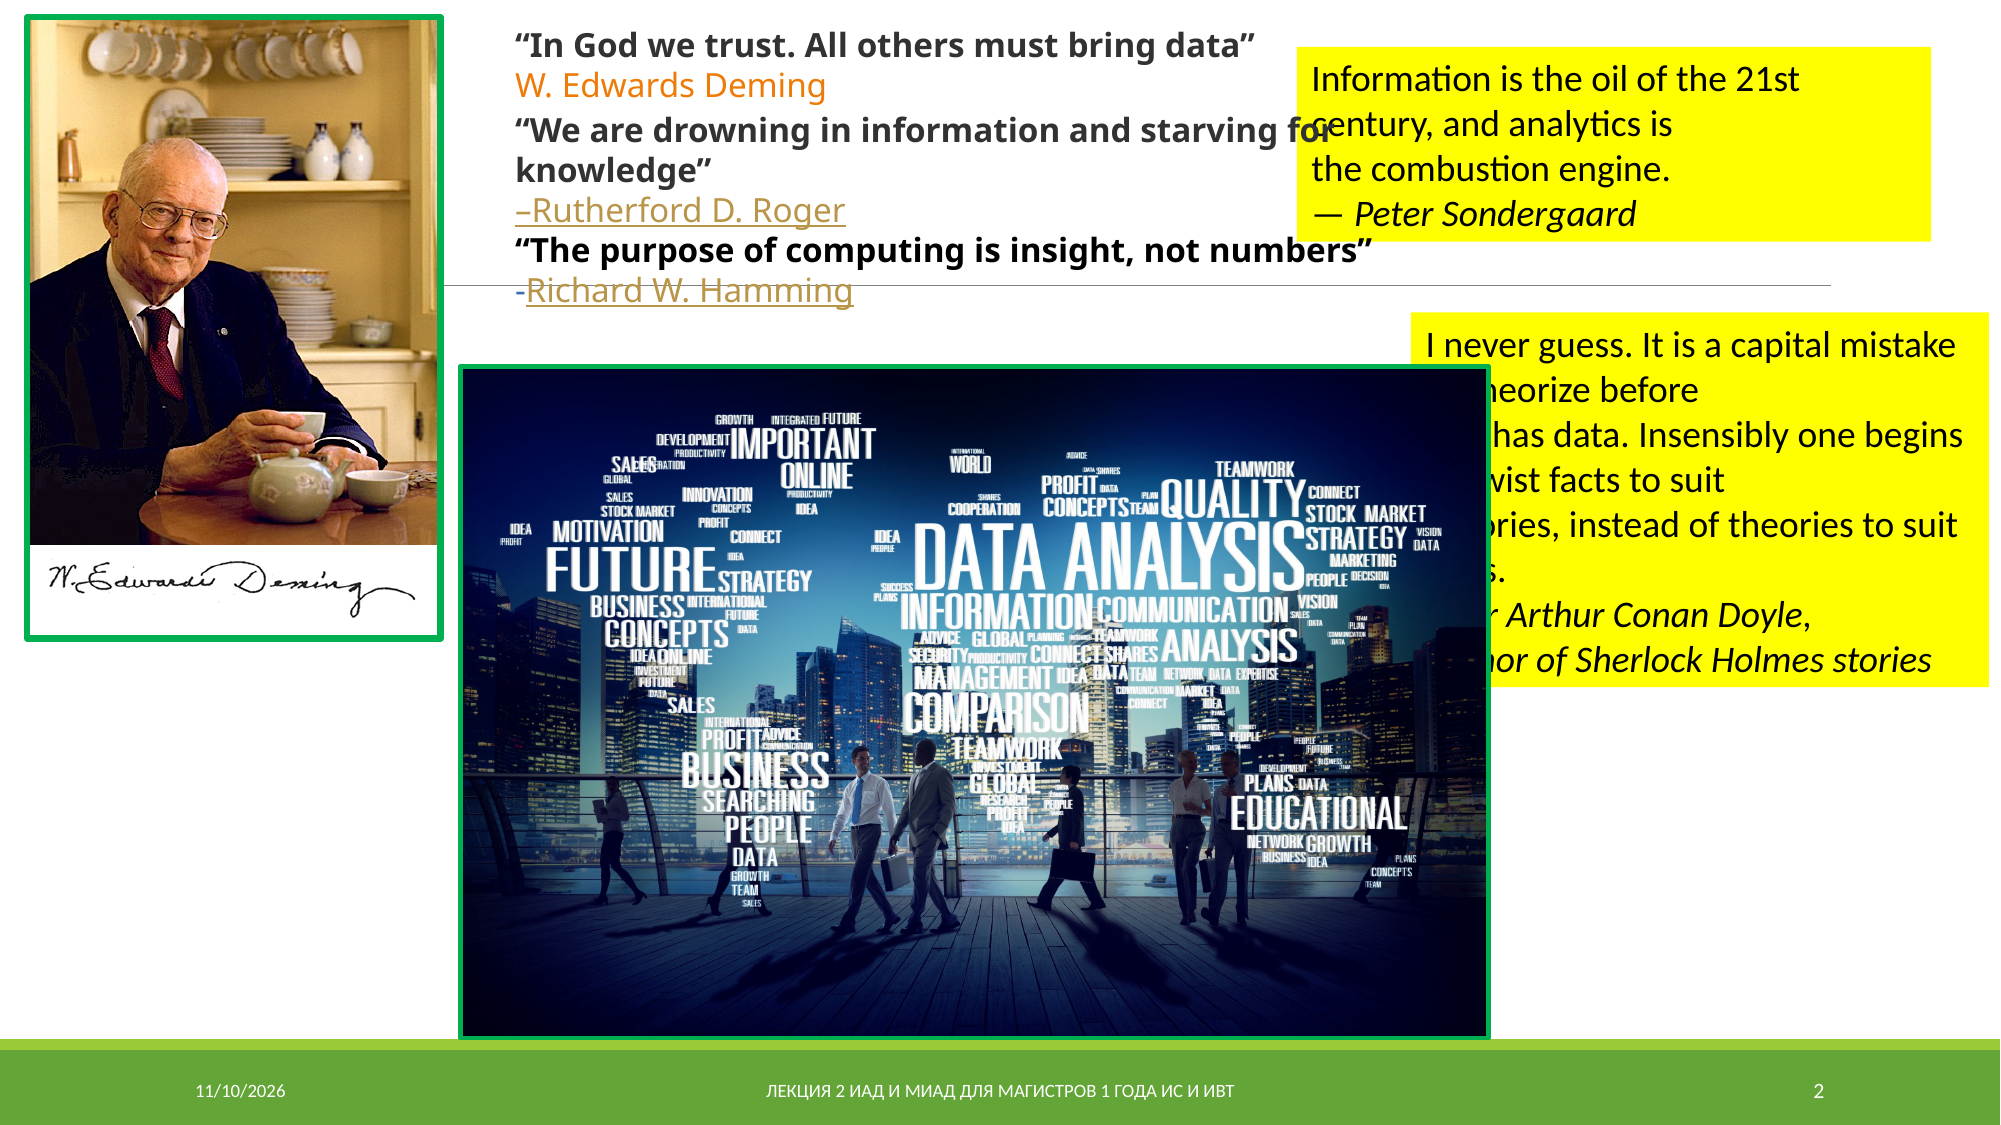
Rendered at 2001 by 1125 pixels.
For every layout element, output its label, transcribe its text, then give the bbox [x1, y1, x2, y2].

slide_number 2 [1624, 1059, 1840, 1120]
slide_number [180, 1059, 586, 1120]
footer Лекция 2 ИАД и МИАД для магистров 1 года ИС и ИВТ [604, 1059, 1396, 1120]
picture [461, 367, 1487, 1037]
text_box I never guess. It is a capital mistake to theorize before one has data. Insensibly one begins to twist facts to suit theories, instead of theories to suit facts. —Sir Arthur Conan Doyle, author of Sherlock Holmes stories [1410, 312, 1989, 688]
picture [29, 19, 438, 636]
text_box “In God we trust. All others must bring data” W. Edwards Deming “We are drowning in information and starving for knowledge” –Rutherford D. Roger “The purpose of computing is insight, not numbers” -Richard W. Hamming [500, 16, 1449, 317]
text_box Information is the oil of the 21st century, and analytics is the combustion engine. — Peter Sondergaard [1449, 46, 1932, 242]
